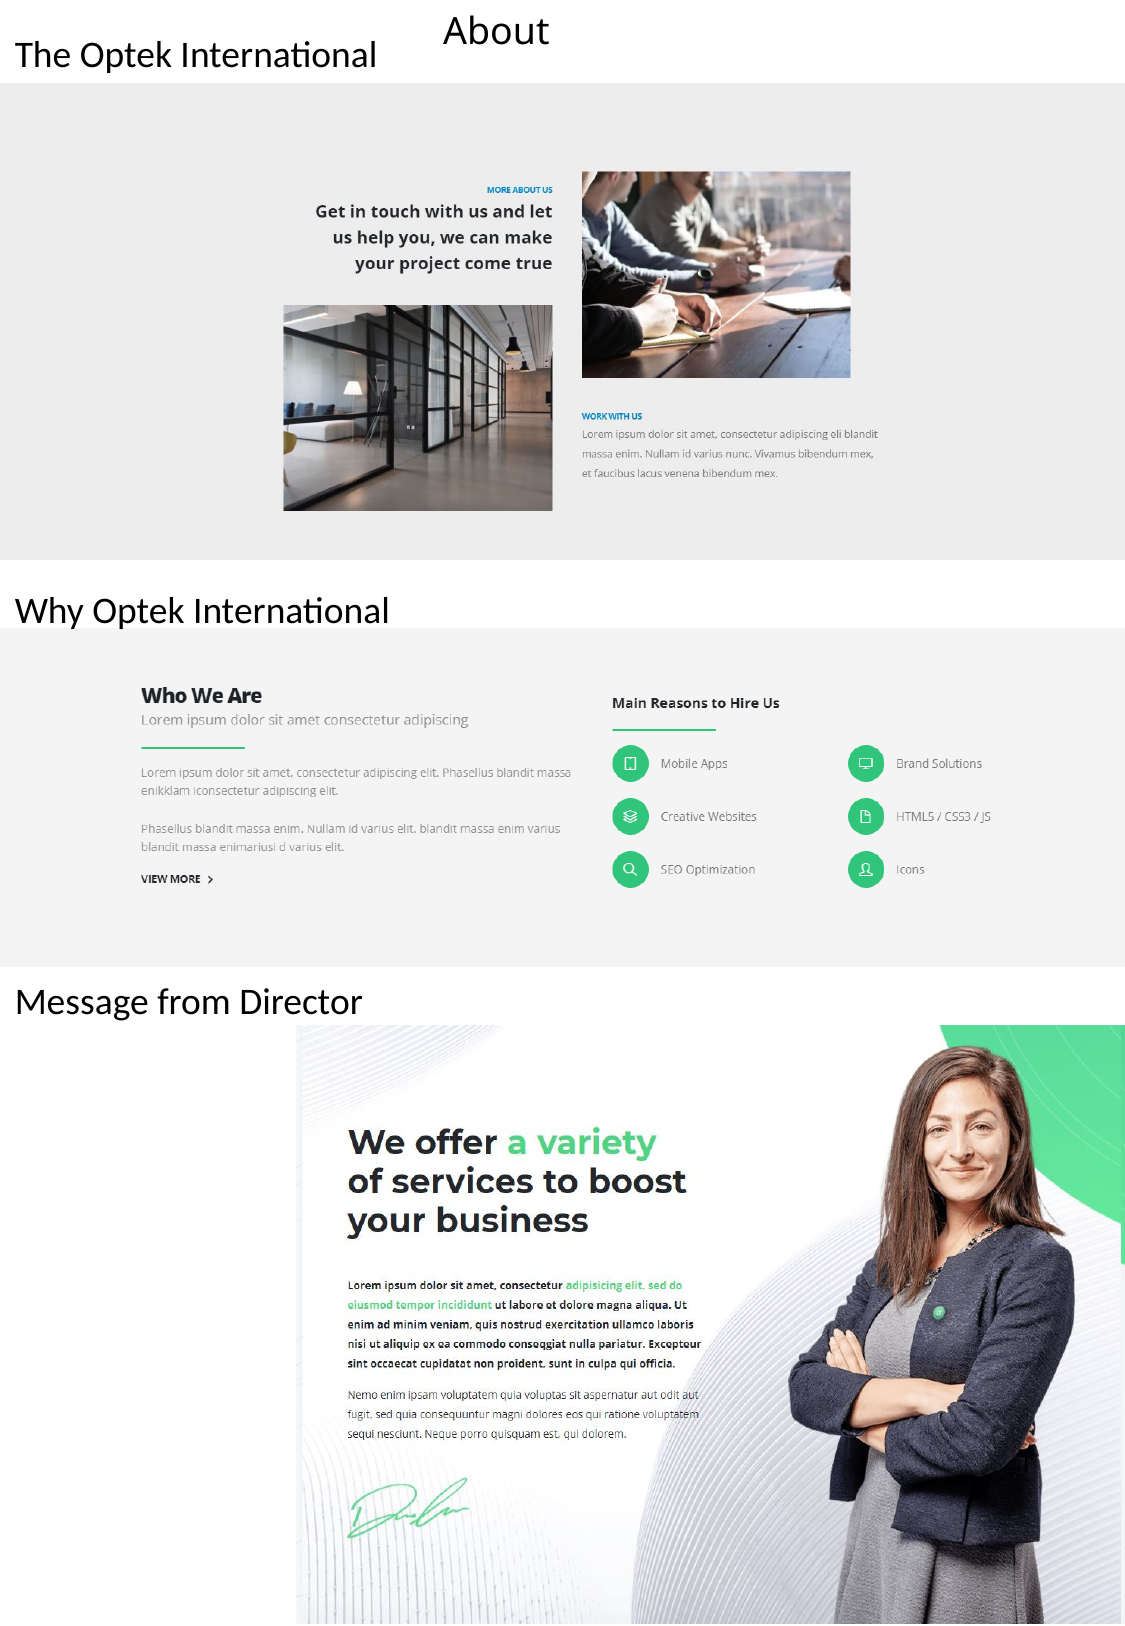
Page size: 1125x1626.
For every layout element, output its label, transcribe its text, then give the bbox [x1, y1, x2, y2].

picture [0, 628, 1125, 970]
text_box Why Optek International [0, 579, 494, 628]
text_box Message from Director [0, 970, 494, 1030]
text_box The Optek International [0, 23, 494, 83]
picture [296, 1025, 1125, 1624]
picture [0, 83, 1125, 560]
text_box About [428, 0, 922, 60]
